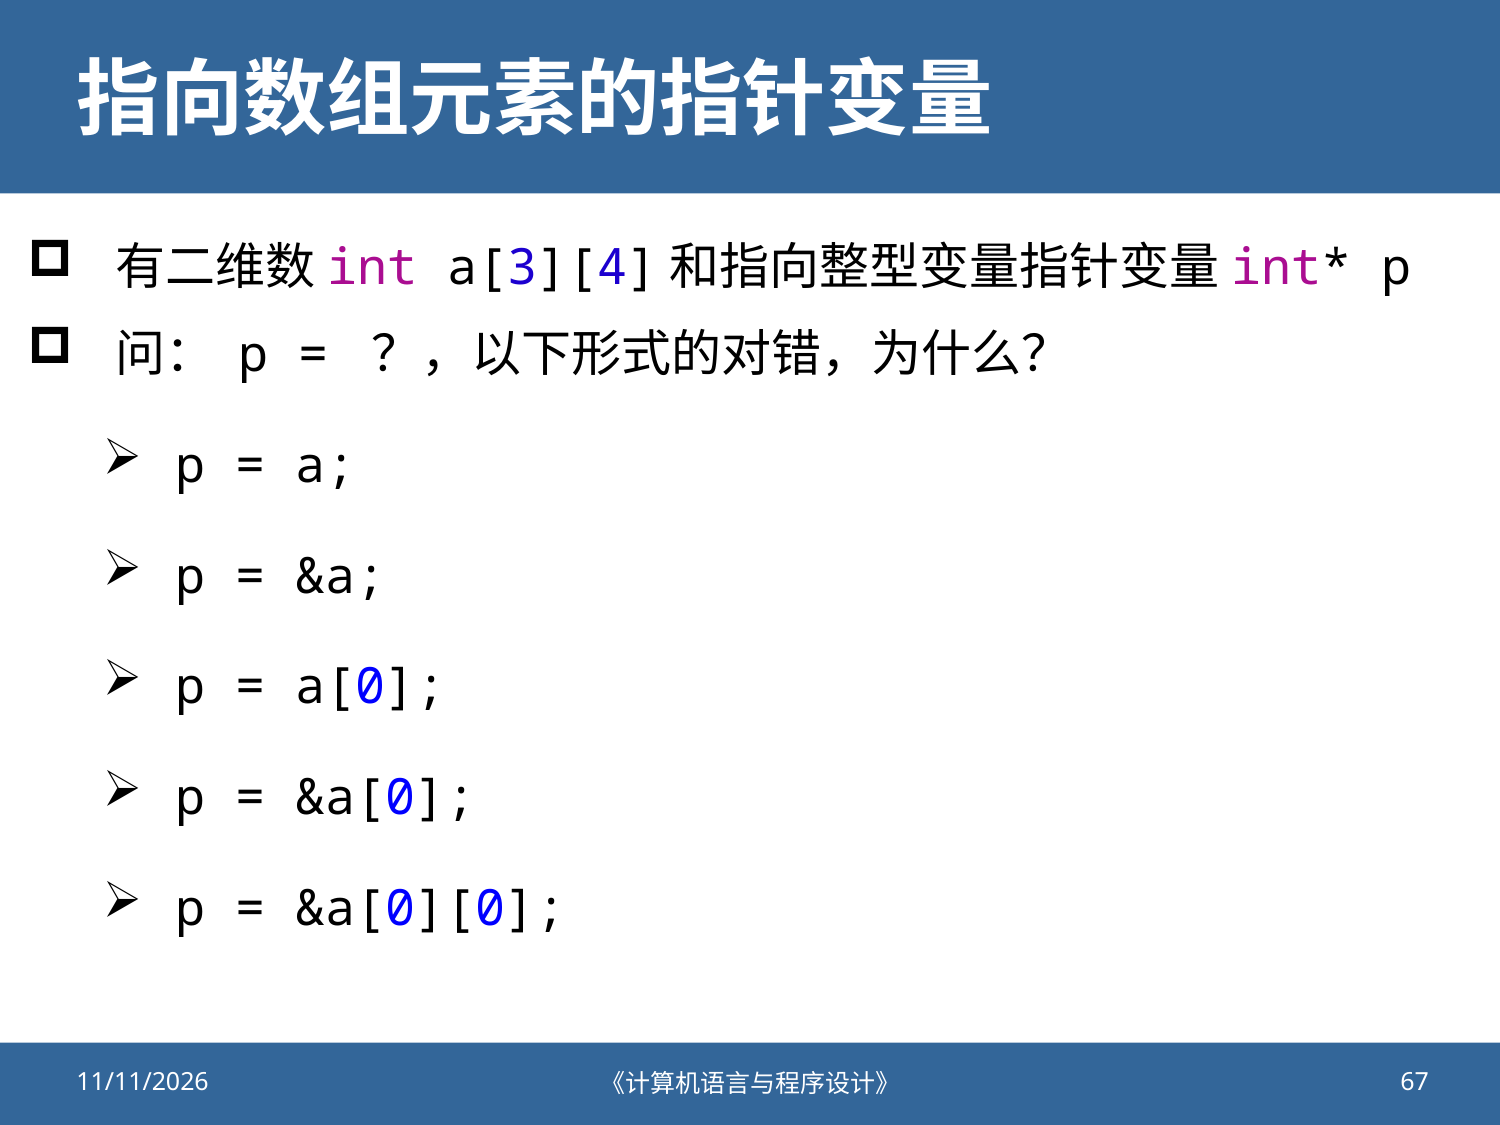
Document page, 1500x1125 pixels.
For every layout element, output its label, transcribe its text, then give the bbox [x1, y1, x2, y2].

title 指向数组元素的指针变量 [61, 27, 1441, 177]
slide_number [61, 1052, 422, 1113]
slide_number 67 [1084, 1052, 1444, 1113]
list 有二维数int a[3][4]和指向整型变量指针变量int* p 问： p = ？，以下形式的对错，为什么？ p = a; p = &a; p = a[0]; p = &a[0]; p = &a[0][0]; [12, 221, 1441, 1014]
footer 《计算机语言与程序设计》 [480, 1052, 1021, 1113]
